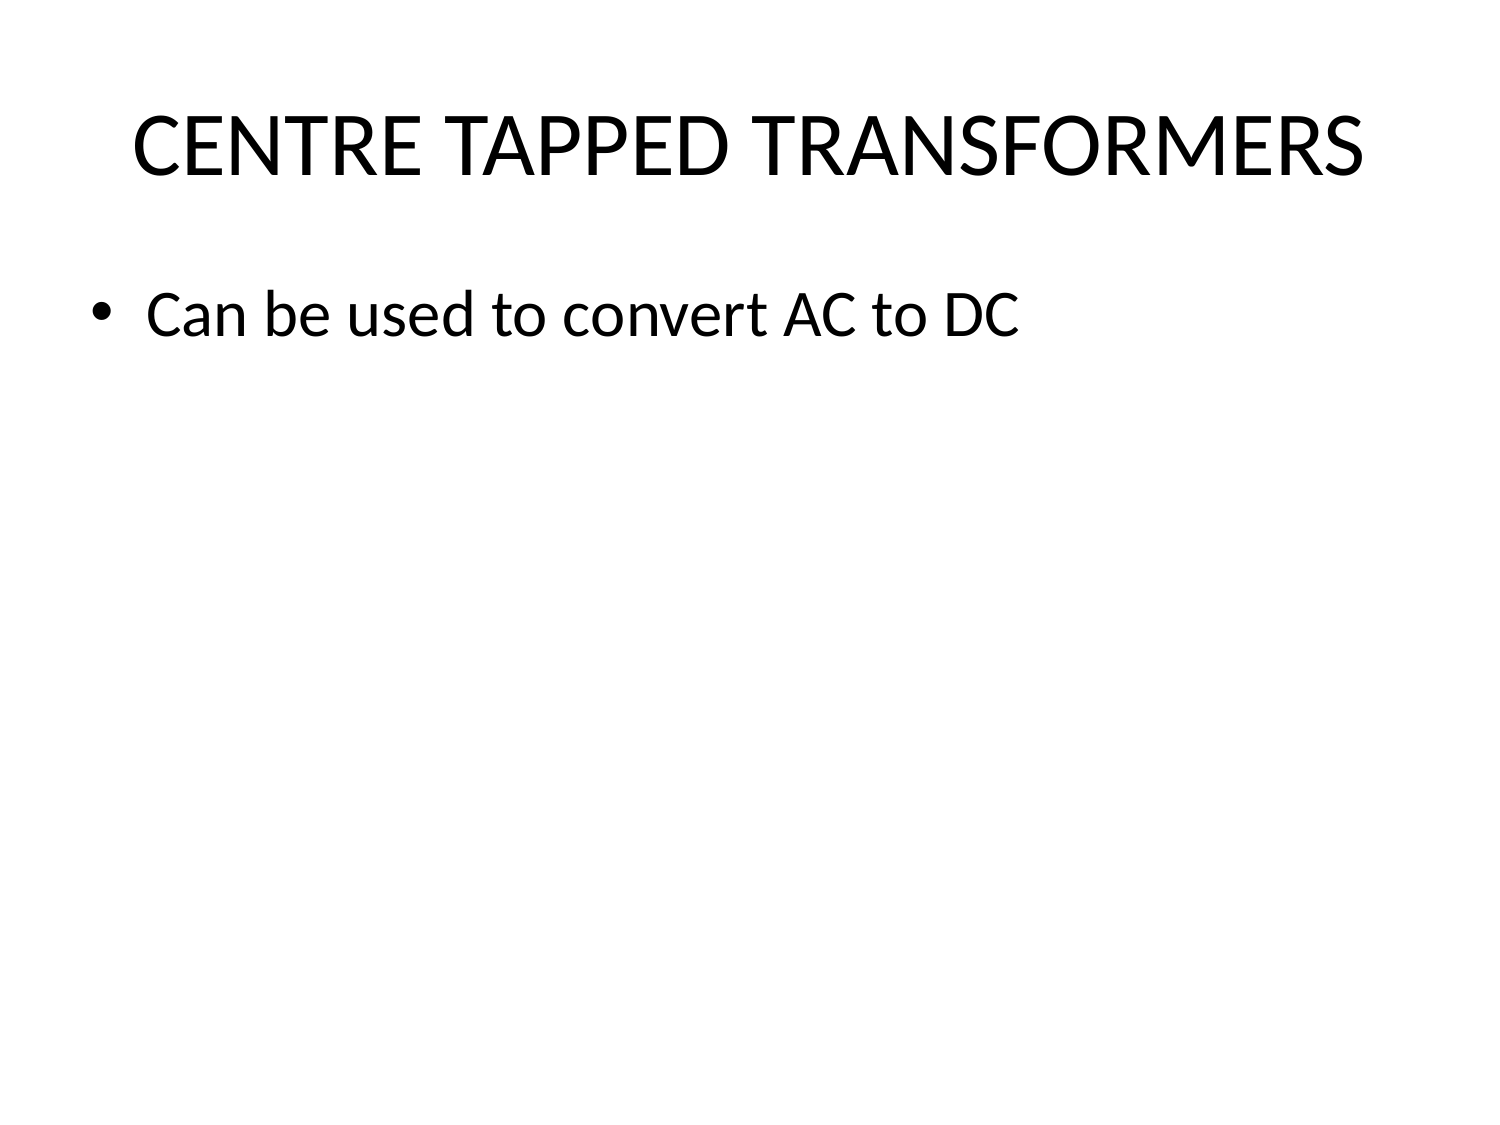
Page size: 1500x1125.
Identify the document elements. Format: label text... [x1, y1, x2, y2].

title CENTRE TAPPED TRANSFORMERS [75, 45, 1425, 233]
list Can be used to convert AC to DC [75, 262, 1425, 1005]
